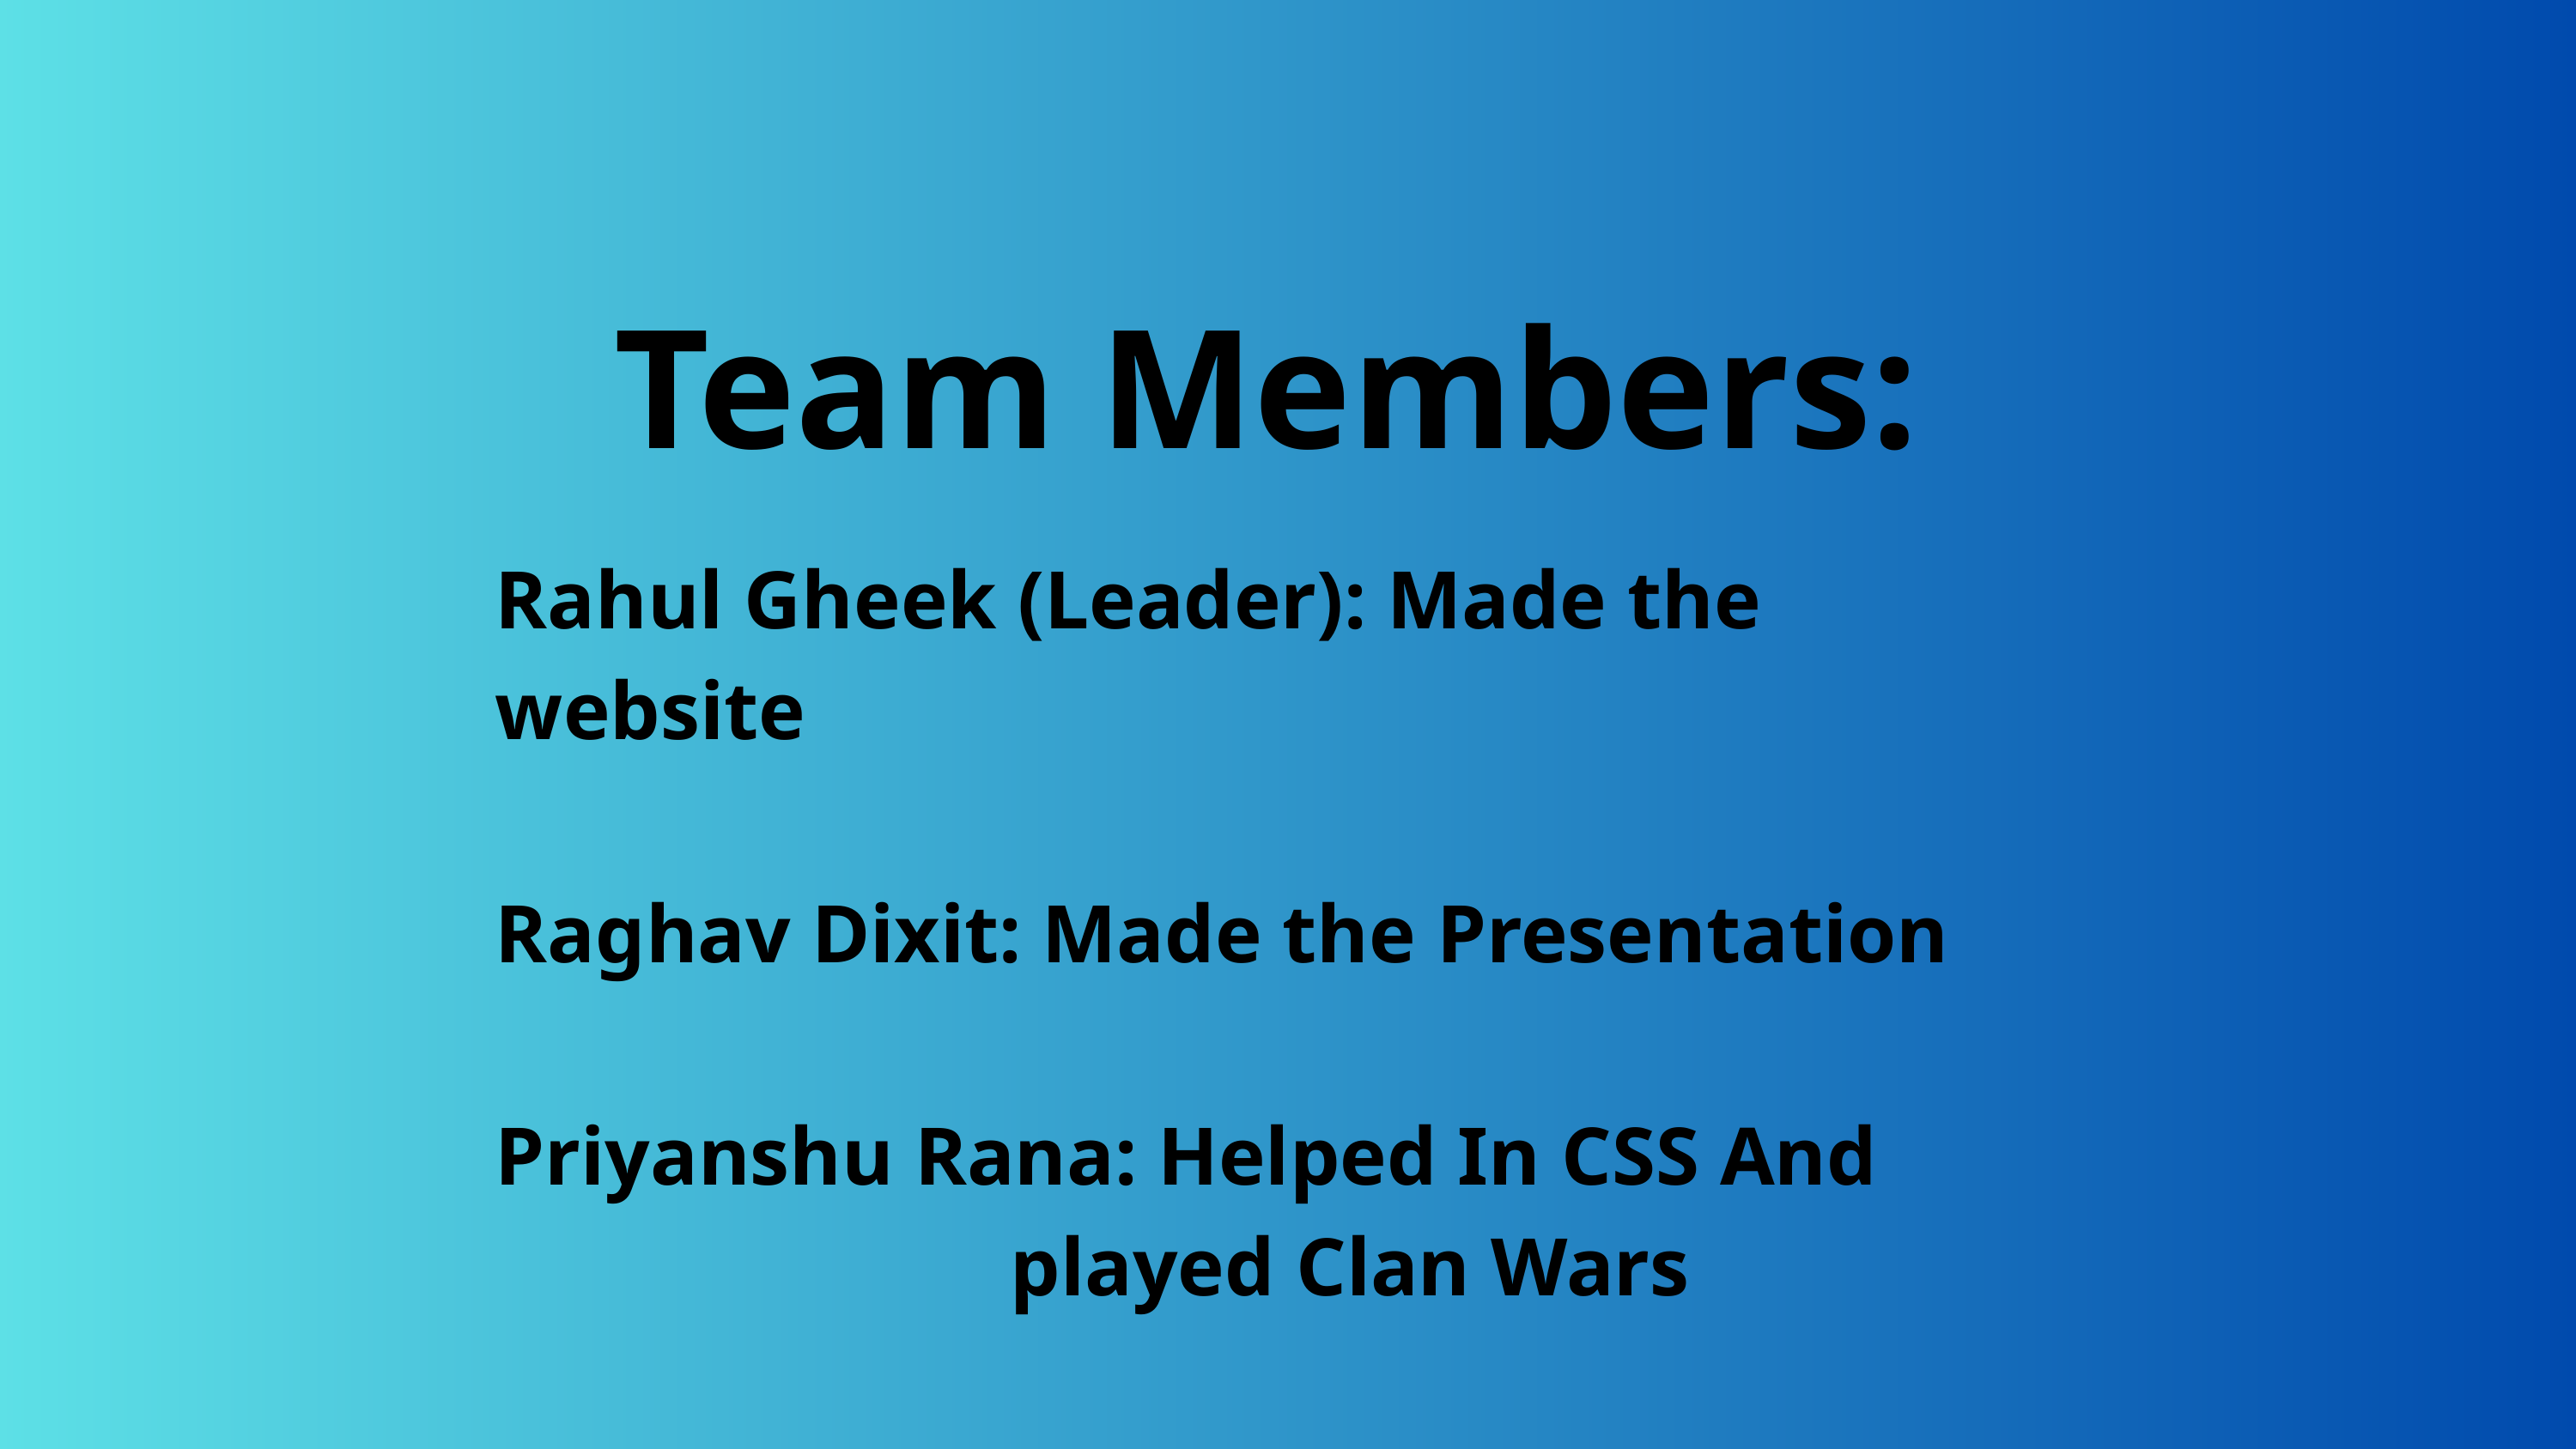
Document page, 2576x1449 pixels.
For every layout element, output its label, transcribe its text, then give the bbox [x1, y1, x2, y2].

text_box Team Members: [611, 251, 1965, 482]
text_box Rahul Gheek (Leader): Made the website Raghav Dixit: Made the Presentation Priyanshu Rana: Helped In CSS And played Clan Wars [495, 533, 2084, 1313]
